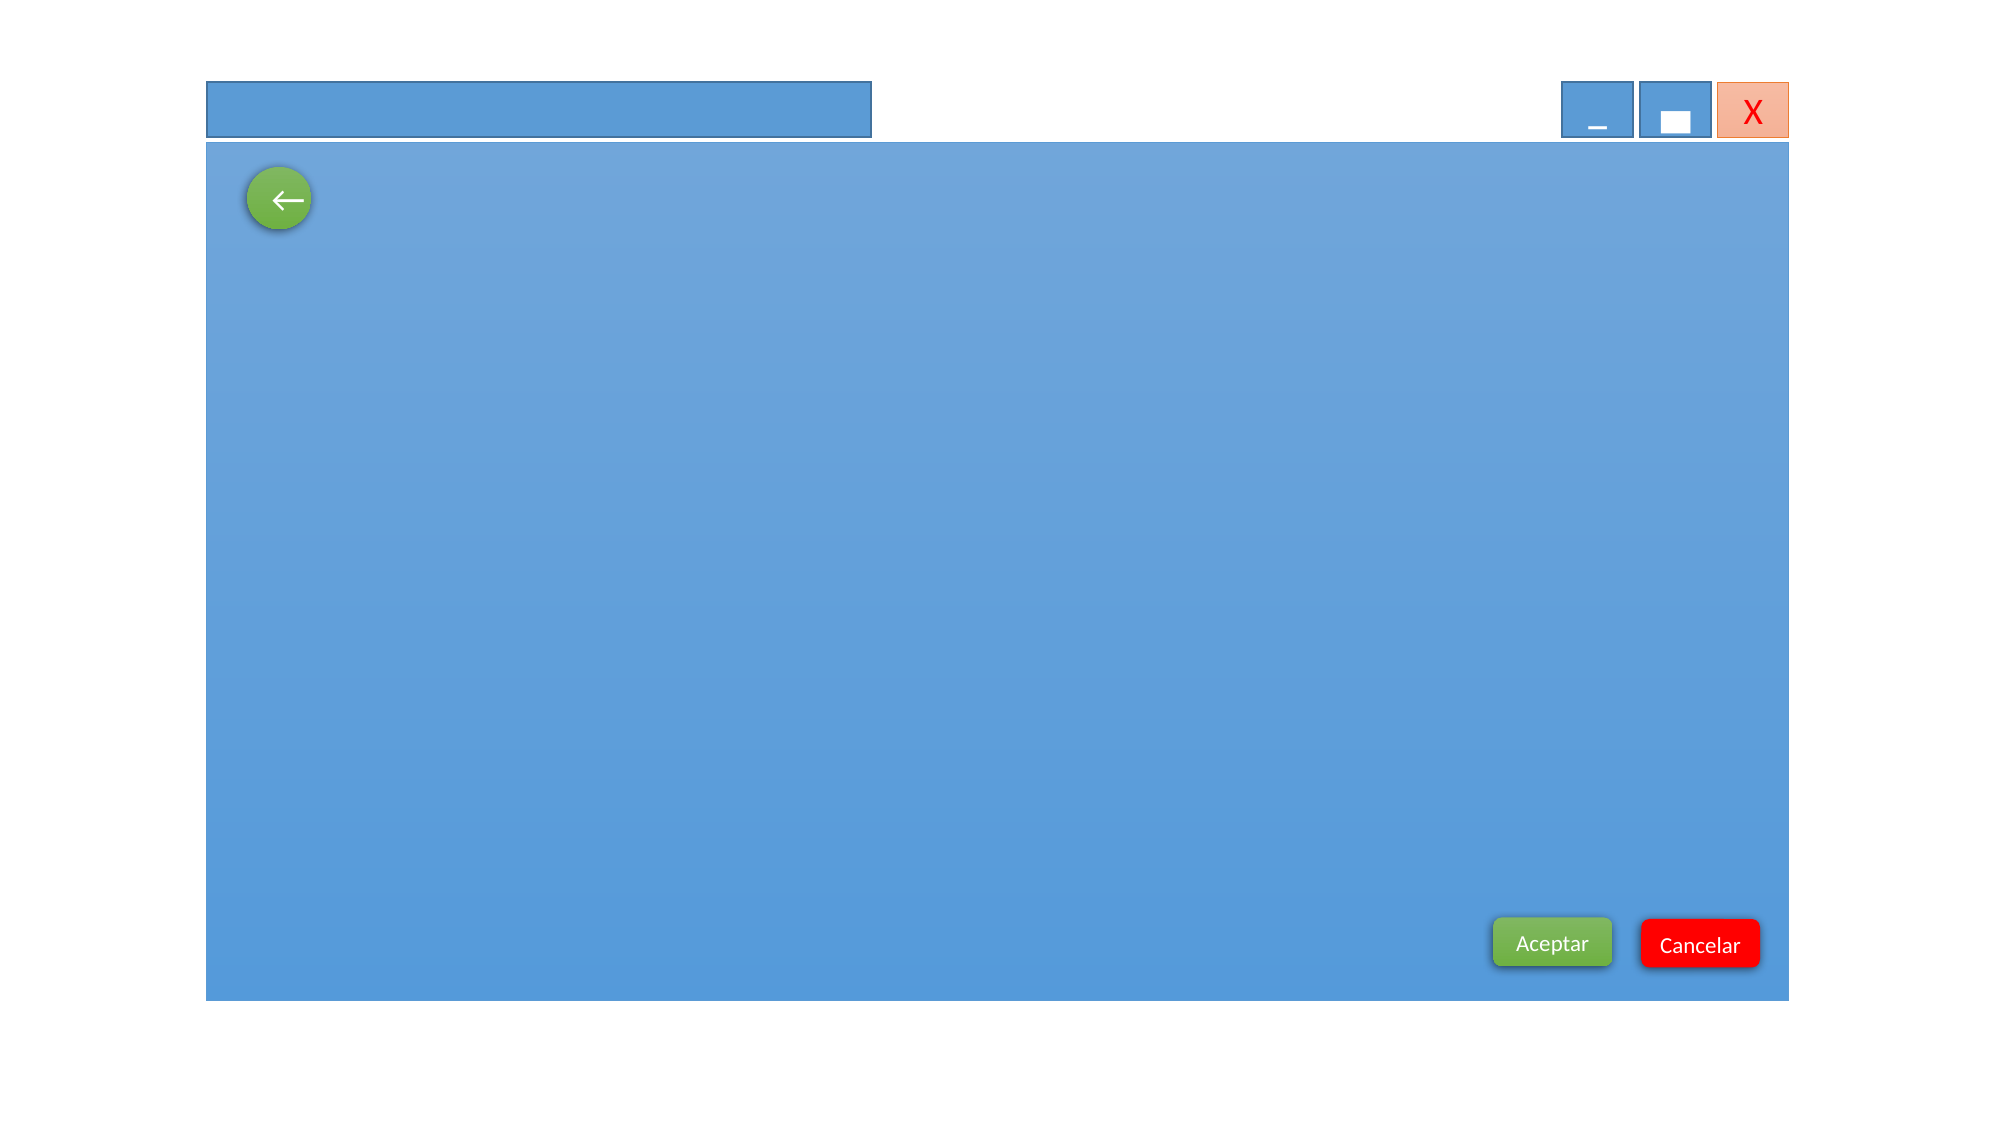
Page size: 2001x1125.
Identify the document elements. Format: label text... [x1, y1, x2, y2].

text_box [206, 81, 872, 138]
text_box Aceptar [1493, 917, 1613, 966]
text_box _ [1561, 81, 1634, 138]
text_box Cancelar [1641, 918, 1761, 968]
text_box ▄ [1639, 81, 1712, 138]
text_box [206, 142, 1789, 1001]
text_box ← [247, 166, 312, 230]
text_box X [1717, 82, 1789, 138]
